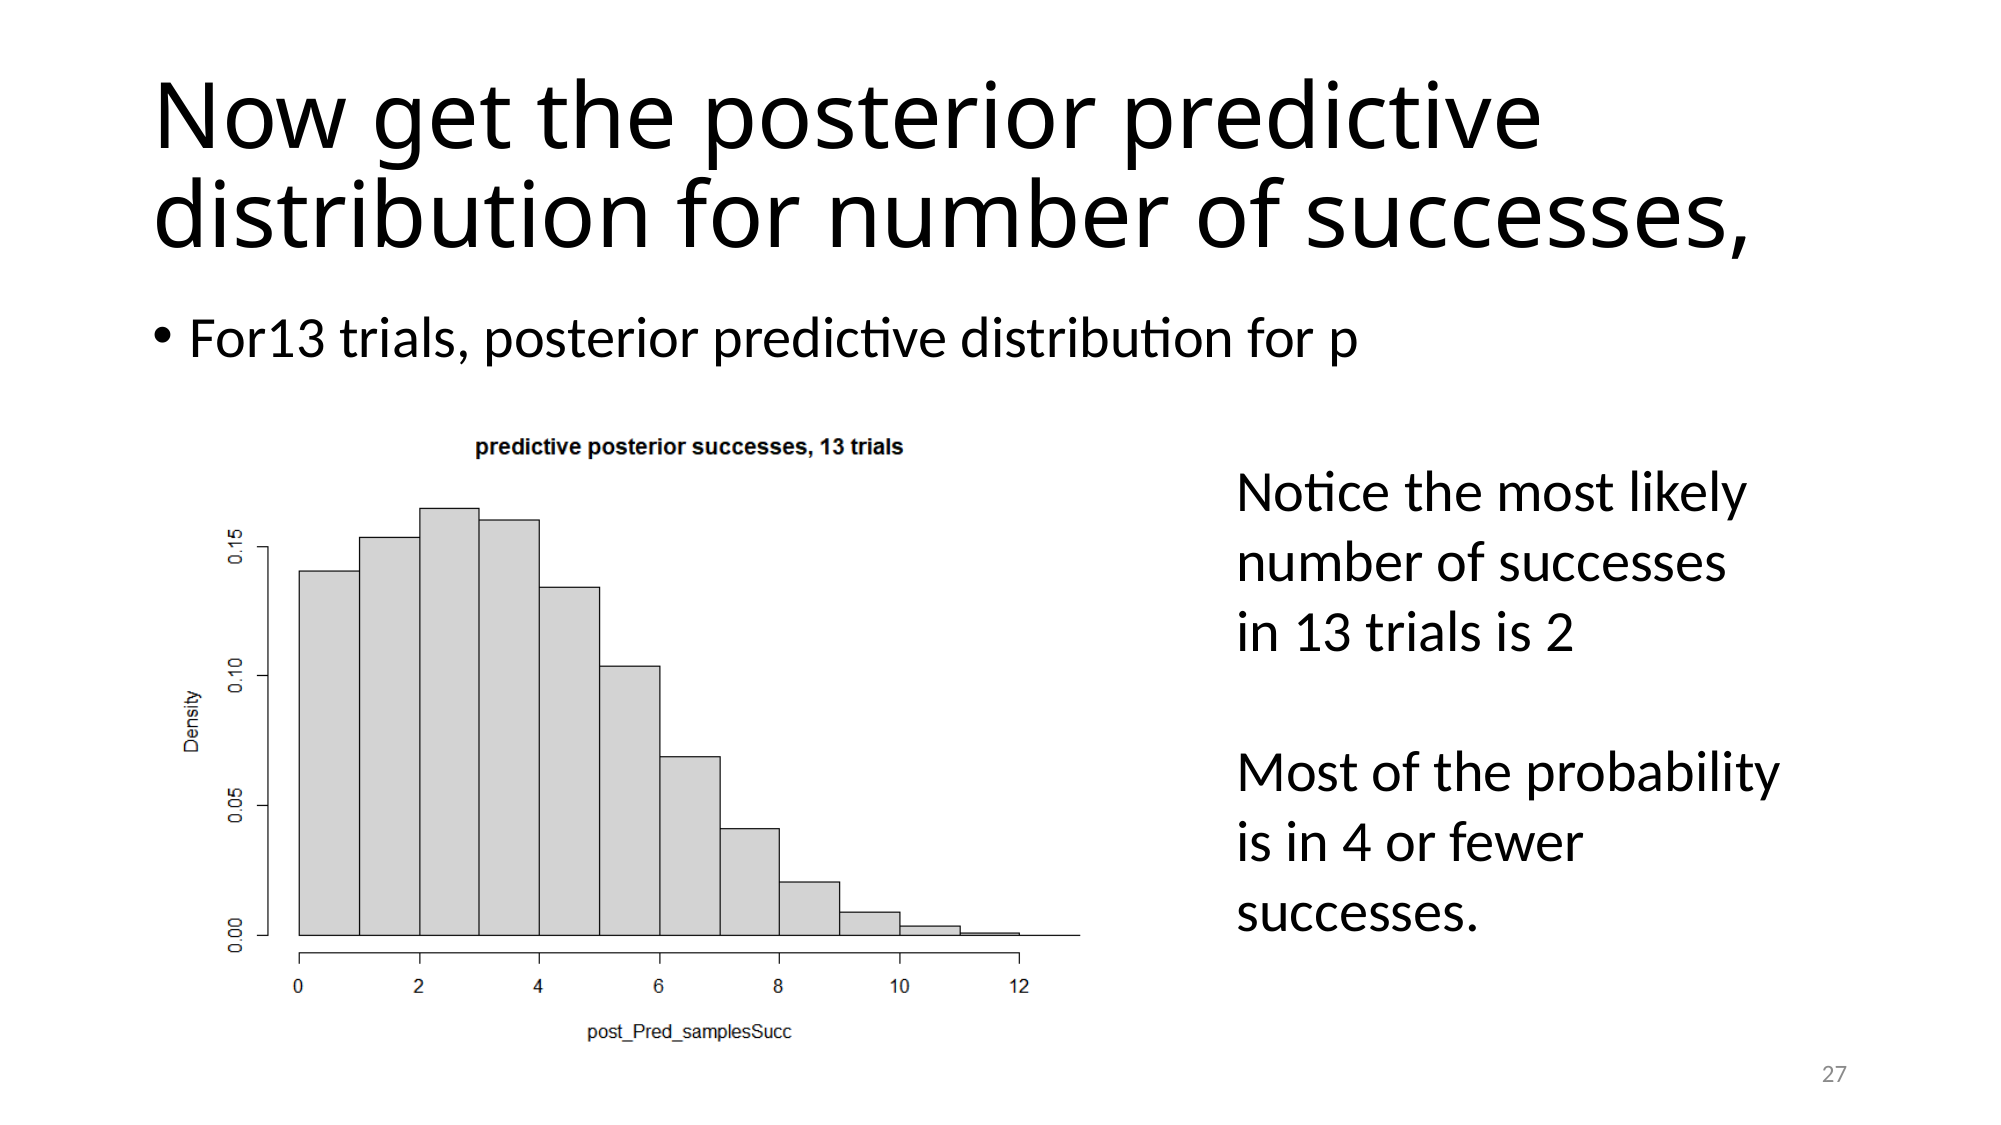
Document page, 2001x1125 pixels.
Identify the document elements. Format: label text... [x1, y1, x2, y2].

text_box Notice the most likely number of successes in 13 trials is 2 Most of the probability is in 4 or fewer successes. [1221, 445, 1798, 951]
picture [177, 400, 1158, 1066]
slide_number 27 [1412, 1042, 1863, 1103]
list For13 trials, posterior predictive distribution for p [137, 299, 1863, 1014]
title Now get the posterior predictive distribution for number of successes, [137, 59, 1863, 278]
